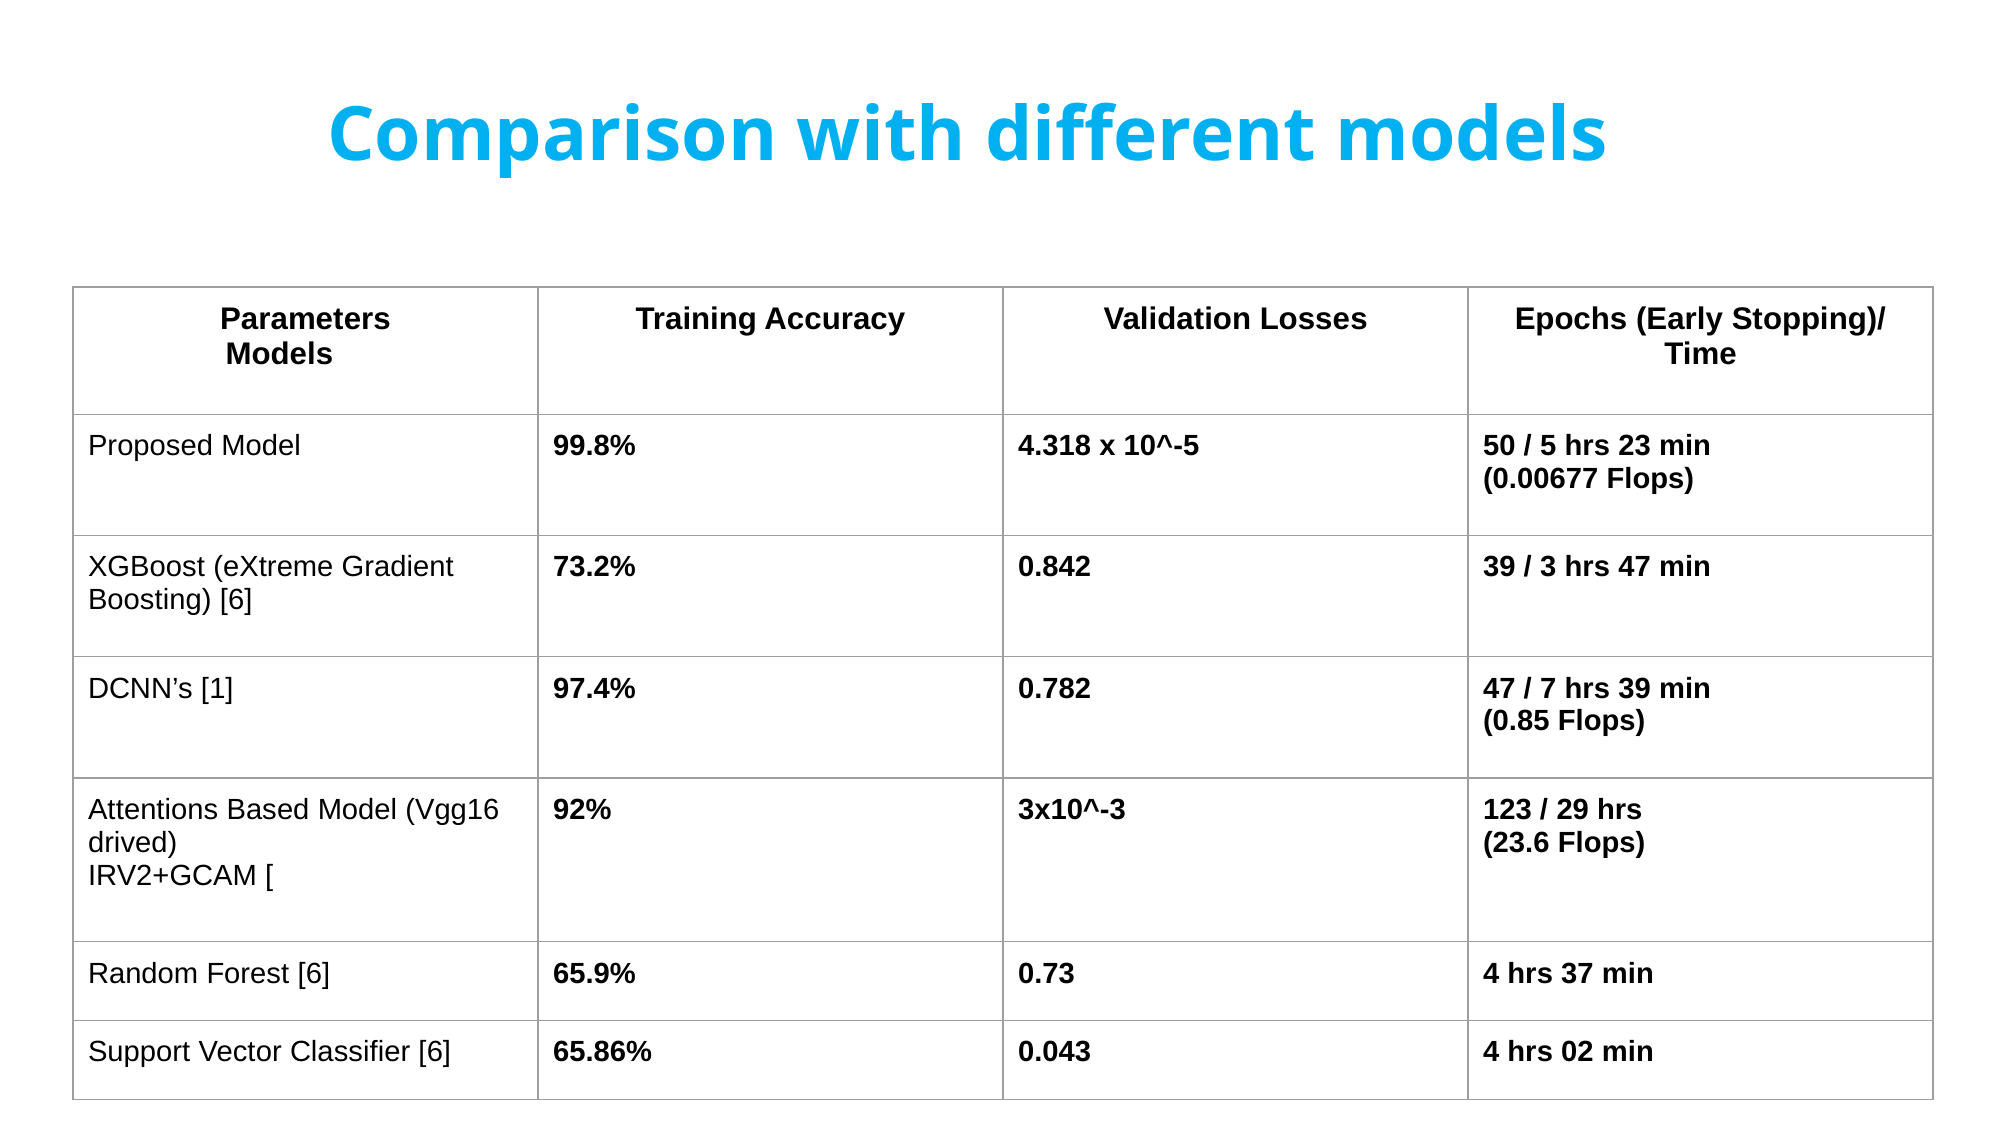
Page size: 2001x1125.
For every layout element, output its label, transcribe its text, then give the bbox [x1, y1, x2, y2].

table_cell 3x10^-3 [1004, 779, 1467, 941]
table_header Validation Losses [1004, 288, 1467, 414]
table_cell Random Forest [6] [74, 942, 537, 1020]
table_cell 65.9% [539, 942, 1002, 1020]
table_cell 92% [539, 779, 1002, 941]
table_header Parameters Models [74, 288, 537, 414]
table_cell 123 / 29 hrs (23.6 Flops) [1469, 779, 1932, 941]
text_box Comparison with different models [252, 70, 1684, 191]
table_cell 4.318 x 10^-5 [1004, 415, 1467, 535]
table_cell 0.782 [1004, 657, 1467, 777]
table_cell 0.842 [1004, 536, 1467, 656]
table_cell 47 / 7 hrs 39 min (0.85 Flops) [1469, 657, 1932, 777]
table_cell Proposed Model [74, 415, 537, 535]
table_cell Attentions Based Model (Vgg16 drived) IRV2+GCAM [ [74, 779, 537, 941]
table_cell 73.2% [539, 536, 1002, 656]
table_cell 0.043 [1004, 1021, 1467, 1099]
table_cell 50 / 5 hrs 23 min (0.00677 Flops) [1469, 415, 1932, 535]
table_cell 4 hrs 02 min [1469, 1021, 1932, 1099]
table_cell 4 hrs 37 min [1469, 942, 1932, 1020]
table_cell 99.8% [539, 415, 1002, 535]
table_header Training Accuracy [539, 288, 1002, 414]
table_cell DCNN’s [1] [74, 657, 537, 777]
table_cell 0.73 [1004, 942, 1467, 1020]
table_cell Support Vector Classifier [6] [74, 1021, 537, 1099]
table_cell 39 / 3 hrs 47 min [1469, 536, 1932, 656]
table_cell 65.86% [539, 1021, 1002, 1099]
table_cell XGBoost (eXtreme Gradient Boosting) [6] [74, 536, 537, 656]
table_header Epochs (Early Stopping)/ Time [1469, 288, 1932, 414]
table_cell 97.4% [539, 657, 1002, 777]
